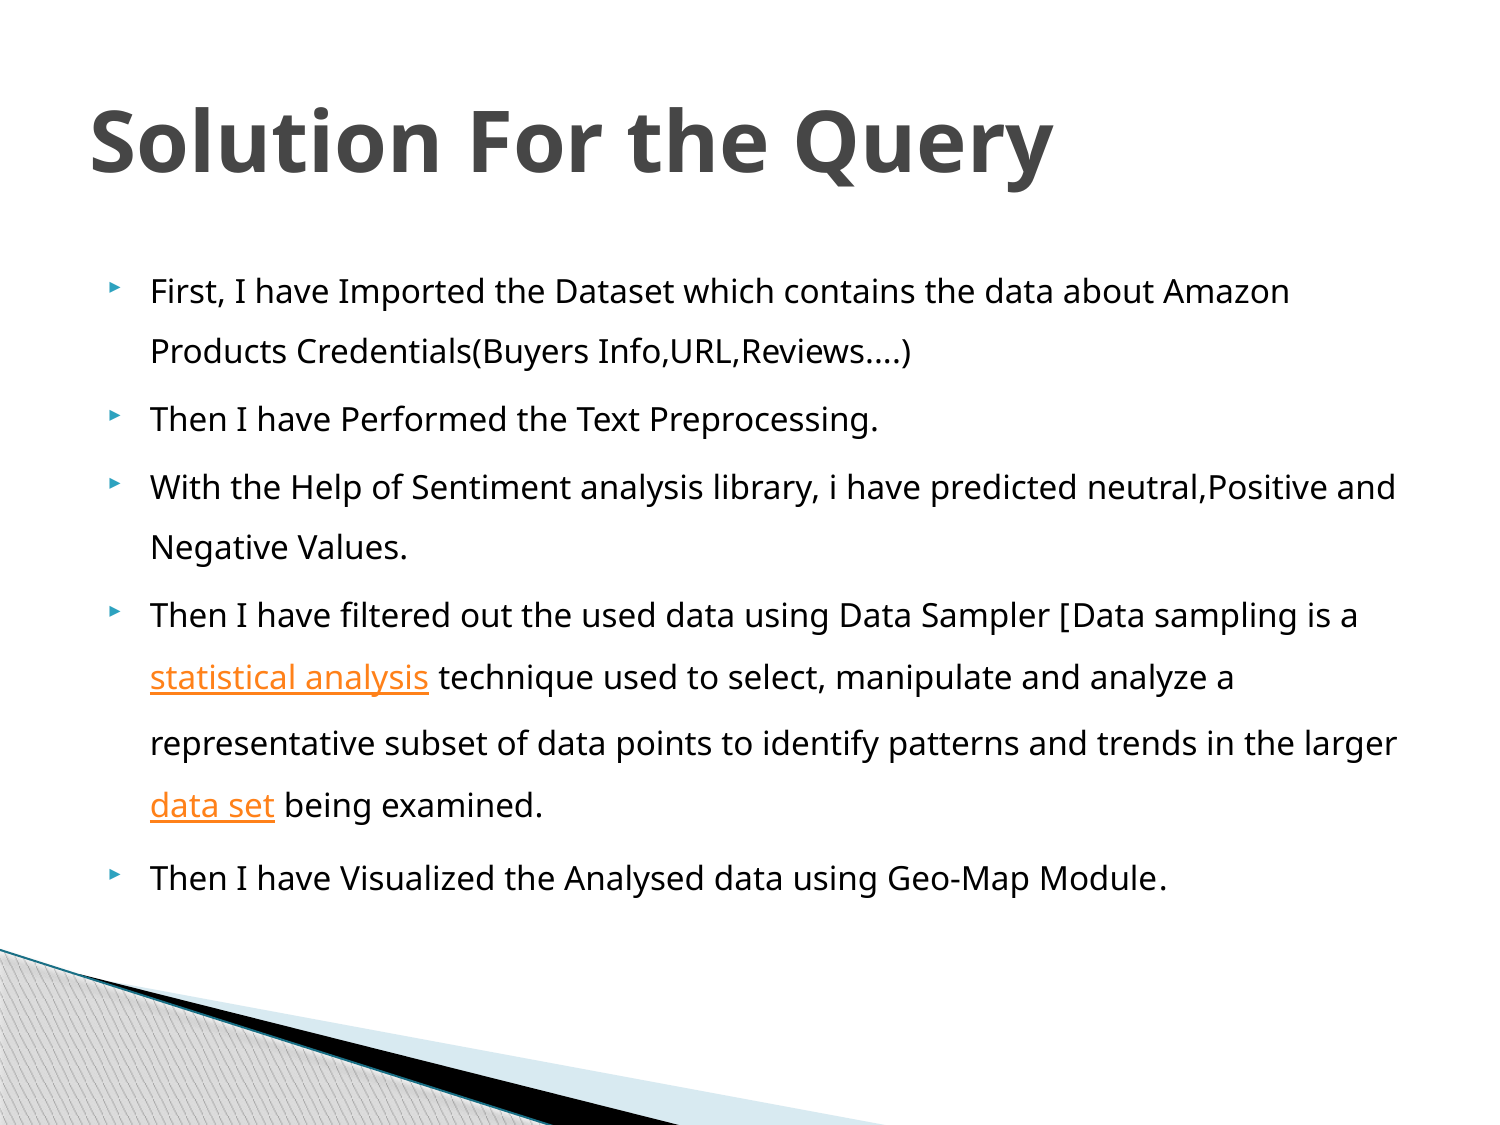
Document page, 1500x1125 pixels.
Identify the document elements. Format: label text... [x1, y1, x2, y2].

title Solution For the Query [75, 45, 1425, 233]
list First, I have Imported the Dataset which contains the data about Amazon Products Credentials(Buyers Info,URL,Reviews....) Then I have Performed the Text Preprocessing. With the Help of Sentiment analysis library, i have predicted neutral,Positive and Negative Values. Then I have filtered out the used data using Data Sampler [Data sampling is a statistical analysis technique used to select, manipulate and analyze a representative subset of data points to identify patterns and trends in the larger data set being examined. Then I have Visualized the Analysed data using Geo-Map Module. [75, 243, 1425, 986]
